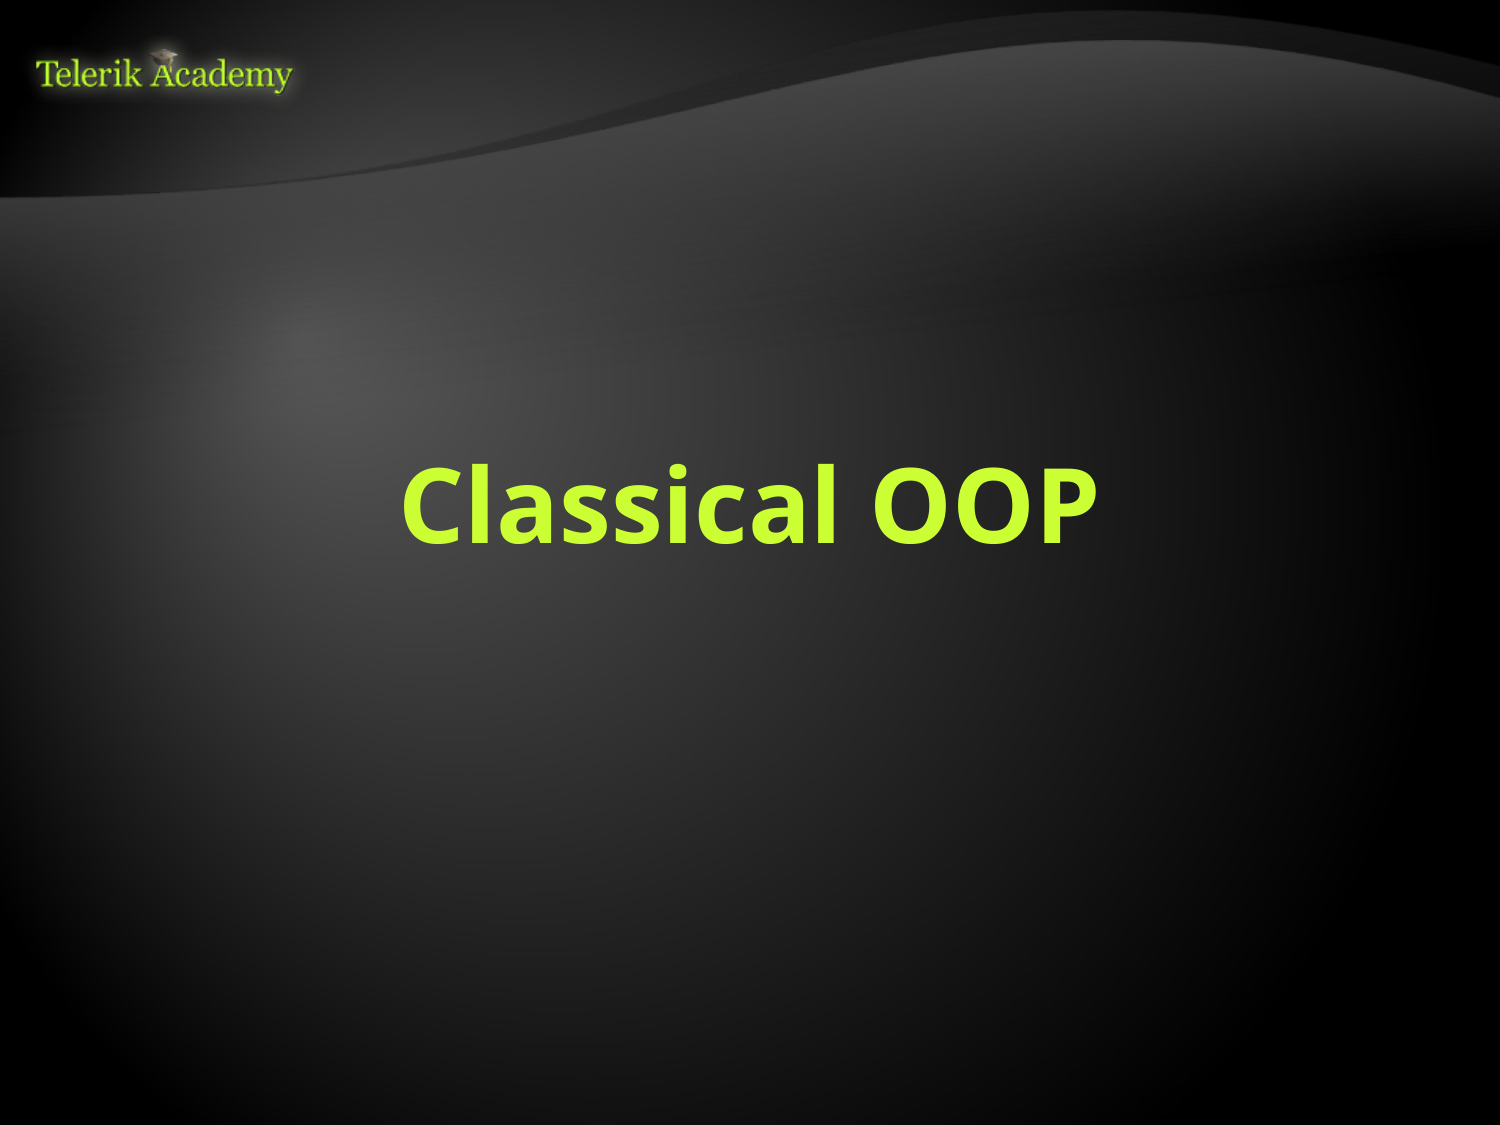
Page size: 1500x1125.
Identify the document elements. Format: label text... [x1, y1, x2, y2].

picture [0, 0, 1500, 1125]
title Classical OOP [99, 450, 1400, 563]
